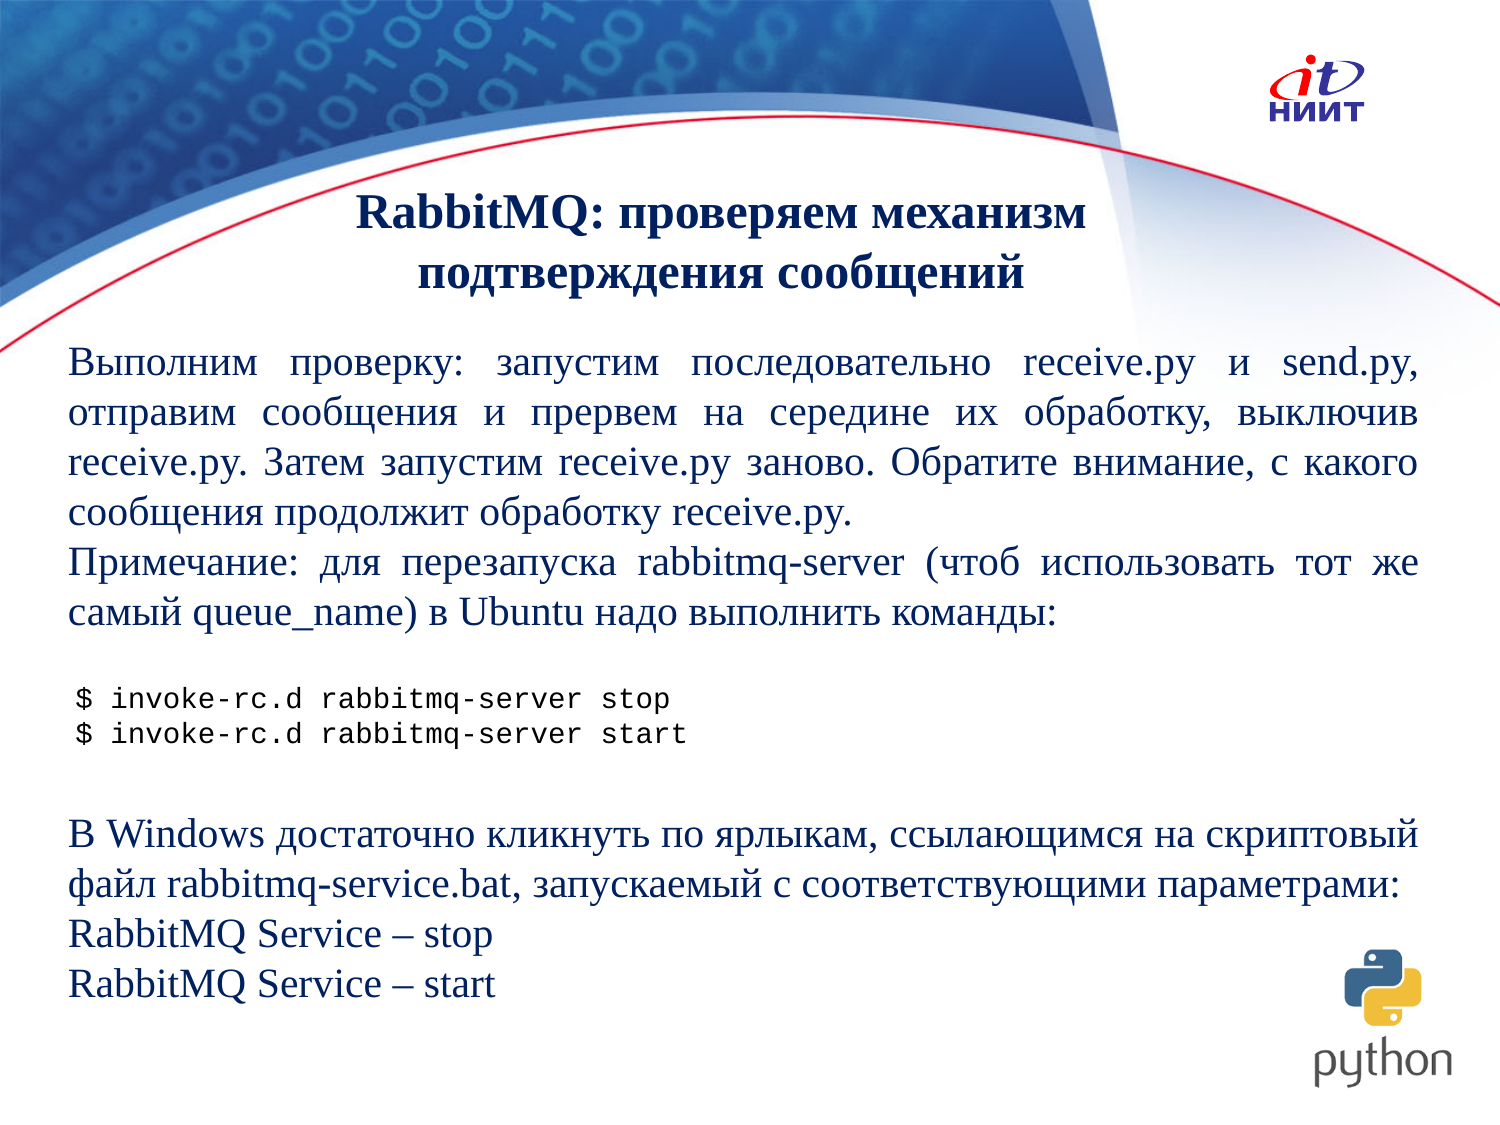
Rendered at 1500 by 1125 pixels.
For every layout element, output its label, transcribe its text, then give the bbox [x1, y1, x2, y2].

title RabbitMQ: проверяем механизм подтверждения сообщений [277, 197, 1165, 279]
text_box Выполним проверку: запустим последовательно receive.py и send.py, отправим сообщения и прервем на середине их обработку, выключив receive.py. Затем запустим receive.py заново. Обратите внимание, с какого сообщения продолжит обработку receive.py. Примечание: для перезапуска rabbitmq-server (чтоб использовать тот же самый queue_name) в Ubuntu надо выполнить команды: [53, 326, 1434, 642]
text_box $ invoke-rc.d rabbitmq-server stop $ invoke-rc.d rabbitmq-server start [60, 672, 1442, 757]
picture [0, 0, 1500, 1125]
text_box В Windows достаточно кликнуть по ярлыкам, ссылающимся на скриптовый файл rabbitmq-service.bat, запускаемый с соответствующими параметрами: RabbitMQ Service – stop RabbitMQ Service – start [53, 798, 1434, 1014]
